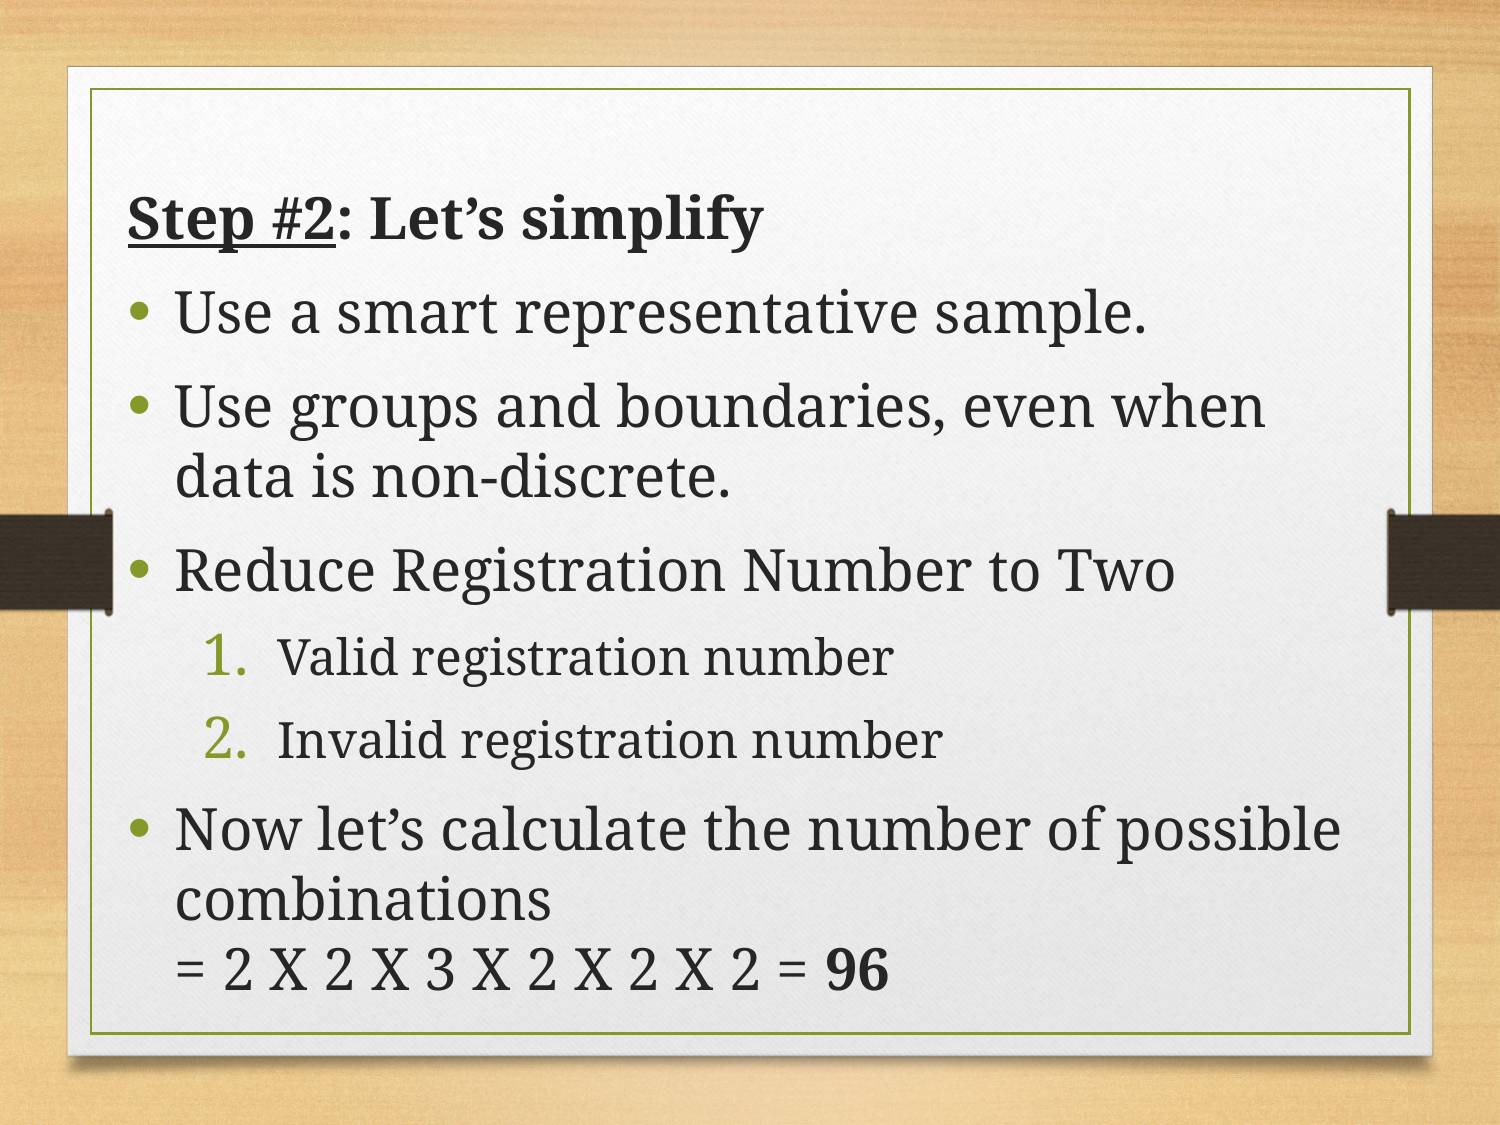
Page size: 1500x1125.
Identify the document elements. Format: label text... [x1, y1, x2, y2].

list Step #2: Let’s simplify Use a smart representative sample. Use groups and boundaries, even when data is non-discrete. Reduce Registration Number to Two Valid registration number Invalid registration number Now let’s calculate the number of possible combinations = 2 X 2 X 3 X 2 X 2 X 2 = 96 [112, 173, 1402, 1030]
picture [0, 0, 1500, 1125]
